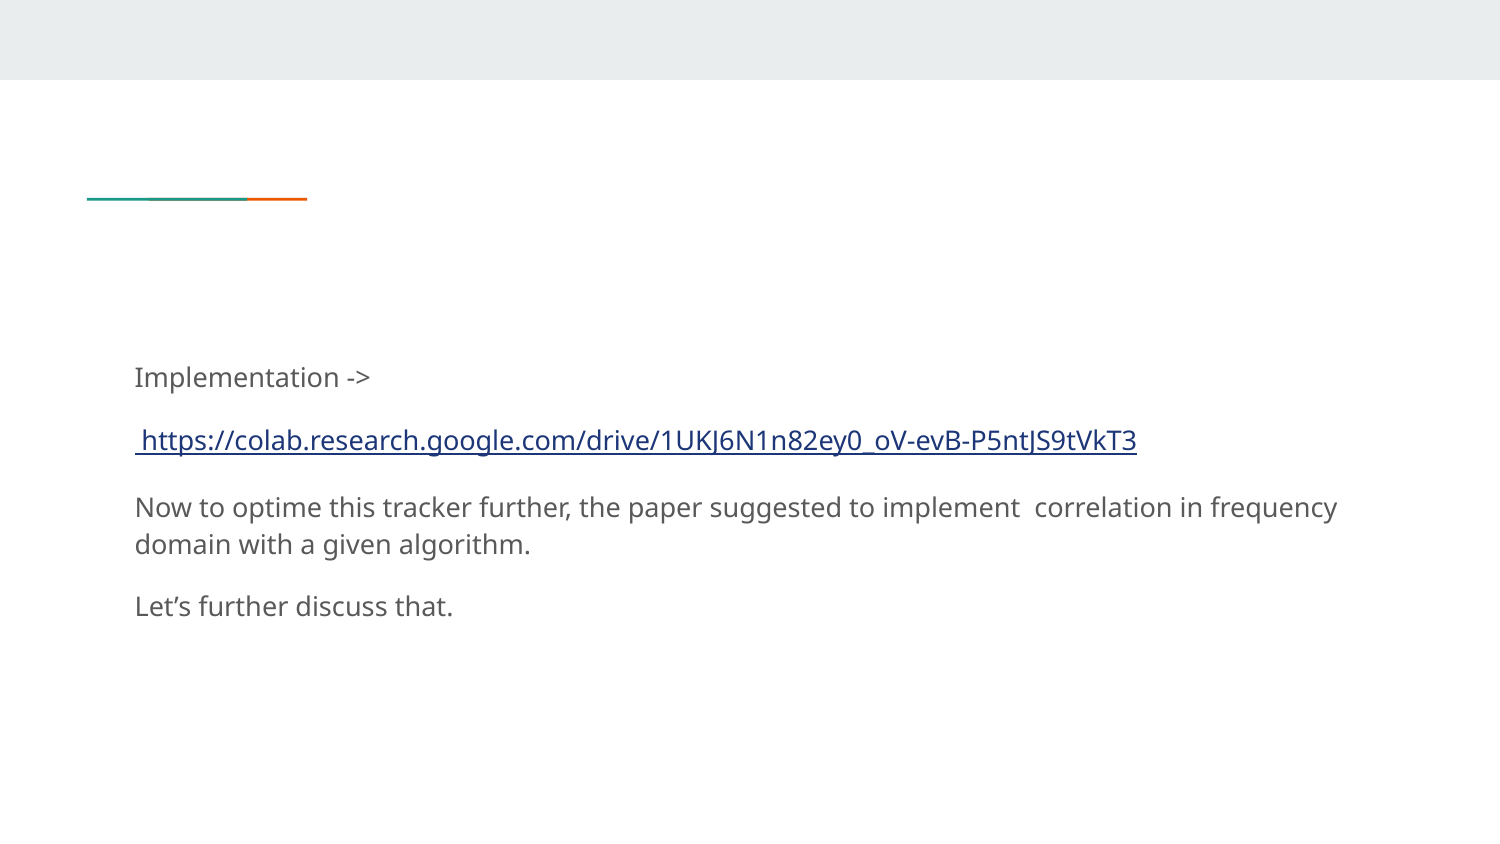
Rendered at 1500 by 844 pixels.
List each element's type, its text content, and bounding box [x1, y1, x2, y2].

list Implementation -> https://colab.research.google.com/drive/1UKJ6N1n82ey0_oV-evB-P5ntJS9tVkT3 Now to optime this tracker further, the paper suggested to implement correlation in frequency domain with a given algorithm. Let’s further discuss that. [119, 341, 1381, 712]
